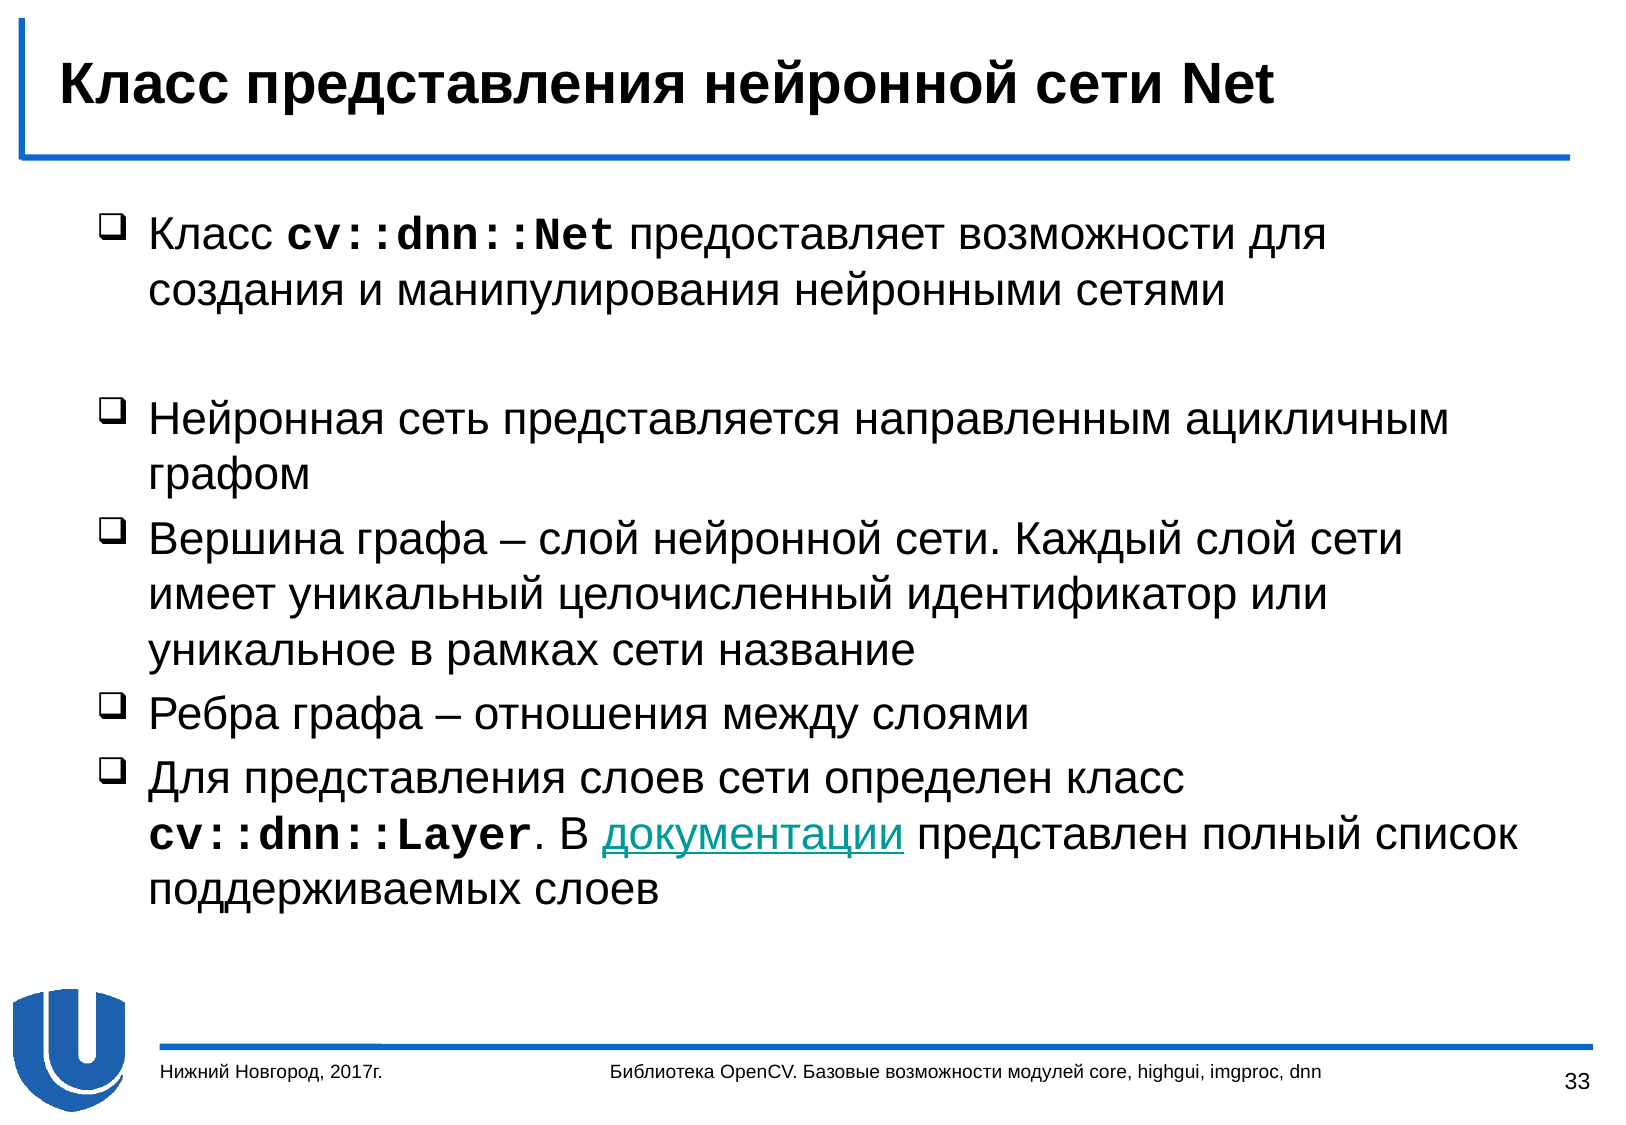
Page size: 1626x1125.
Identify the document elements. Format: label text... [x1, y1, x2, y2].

title Класс представления нейронной сети Net [44, 33, 1536, 127]
picture [13, 989, 125, 1112]
list Класс cv::dnn::Net предоставляет возможности для создания и манипулирования нейронными сетями Нейронная сеть представляется направленным ацикличным графом Вершина графа – слой нейронной сети. Каждый слой сети имеет уникальный целочисленный идентификатор или уникальное в рамках сети название Ребра графа – отношения между слоями Для представления слоев сети определен класс cv::dnn::Layer. В документации представлен полный список поддерживаемых слоев [80, 196, 1544, 1012]
slide_number Нижний Новгород, 2017г. [144, 1051, 482, 1125]
footer Библиотека OpenCV. Базовые возможности модулей core, highgui, imgproc, dnn [493, 1051, 1439, 1125]
